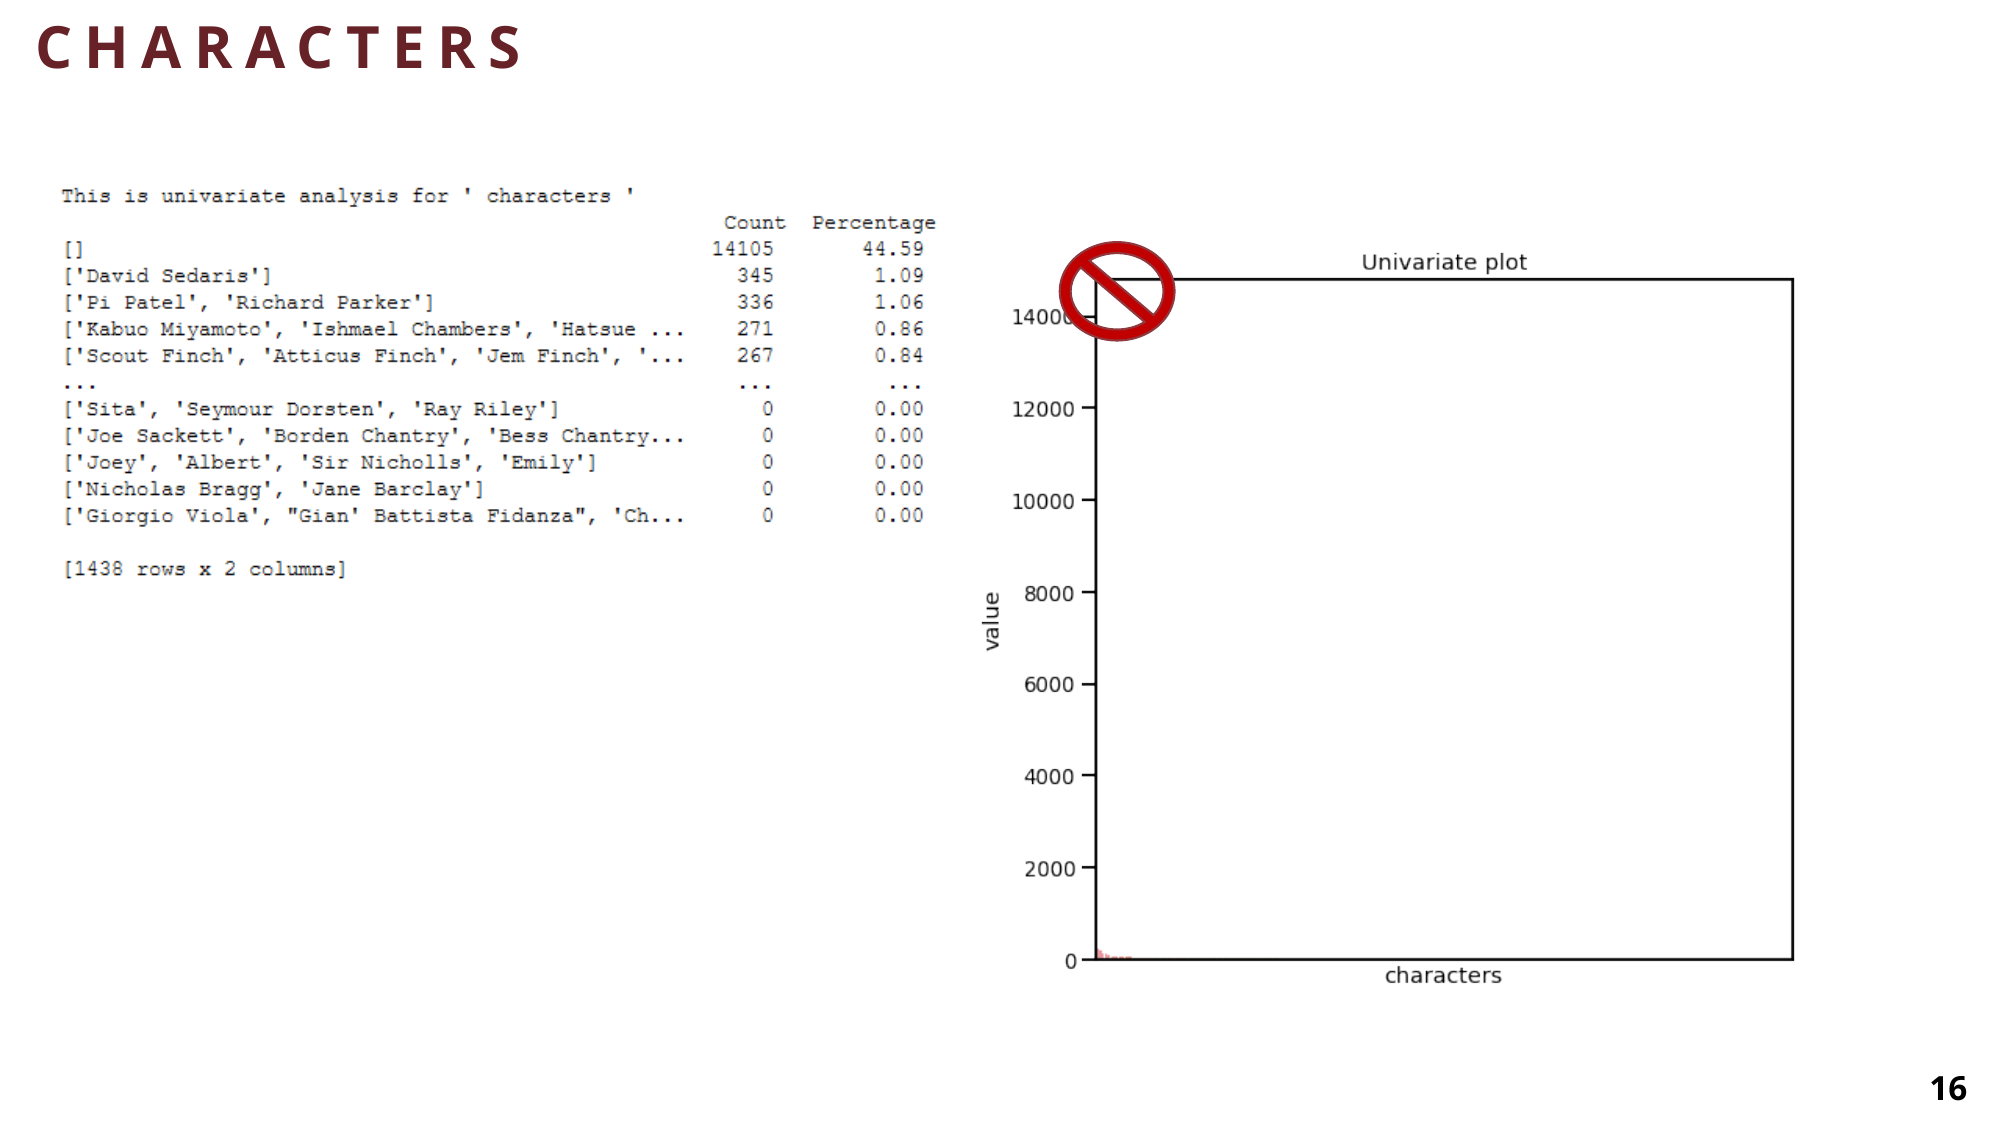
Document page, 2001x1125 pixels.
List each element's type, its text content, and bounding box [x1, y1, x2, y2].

picture [971, 242, 1804, 999]
picture [51, 171, 954, 588]
slide_number 16 [1896, 1054, 2000, 1125]
text_box CHaracters [20, 3, 1536, 88]
